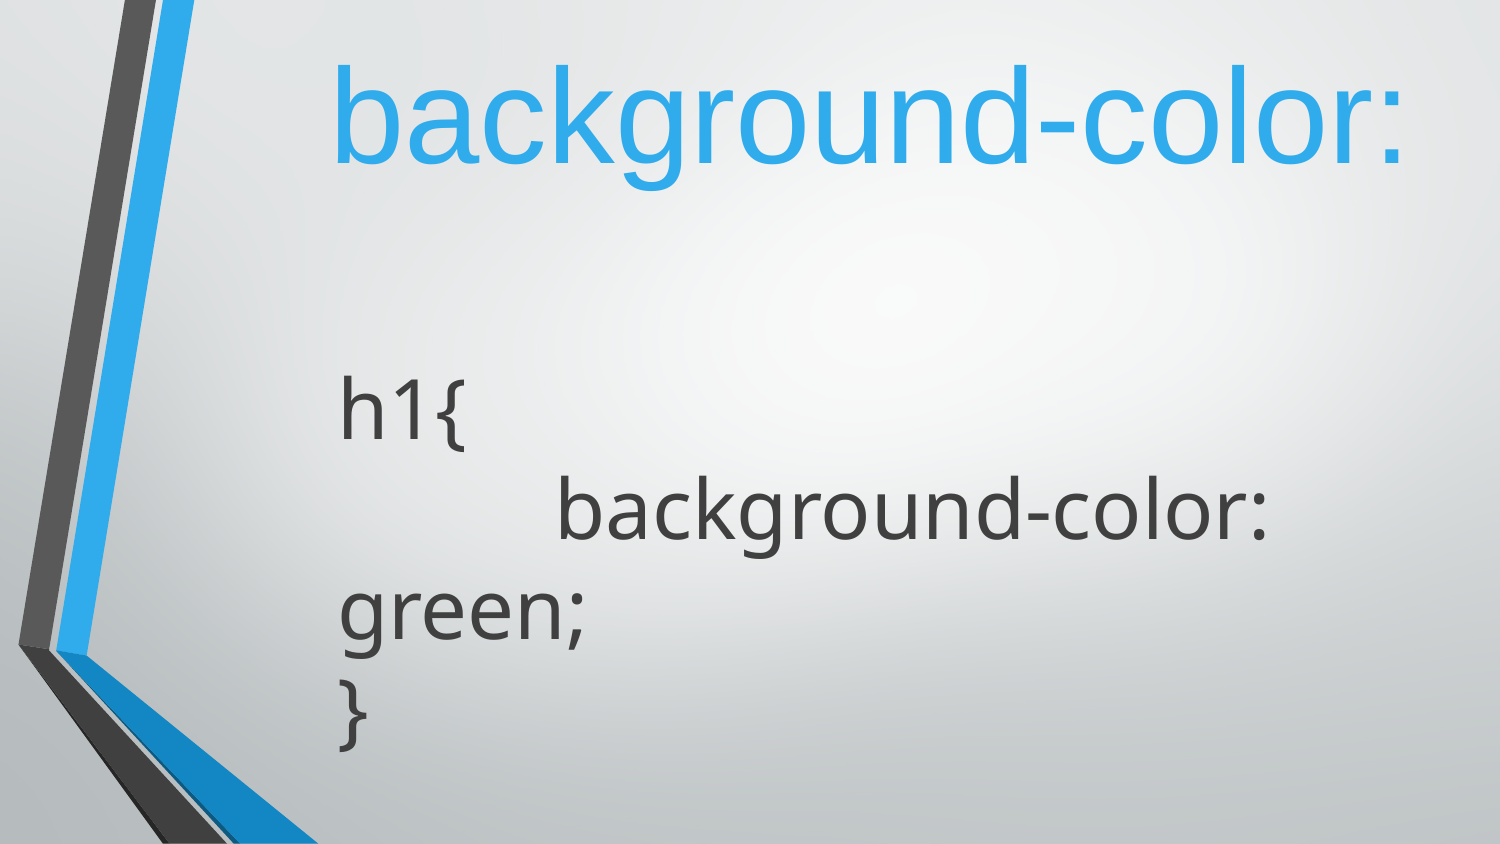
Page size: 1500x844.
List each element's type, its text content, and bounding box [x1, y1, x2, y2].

text_box h1{ background-color: green; } [322, 348, 1500, 653]
text_box background-color: [72, 20, 1428, 297]
